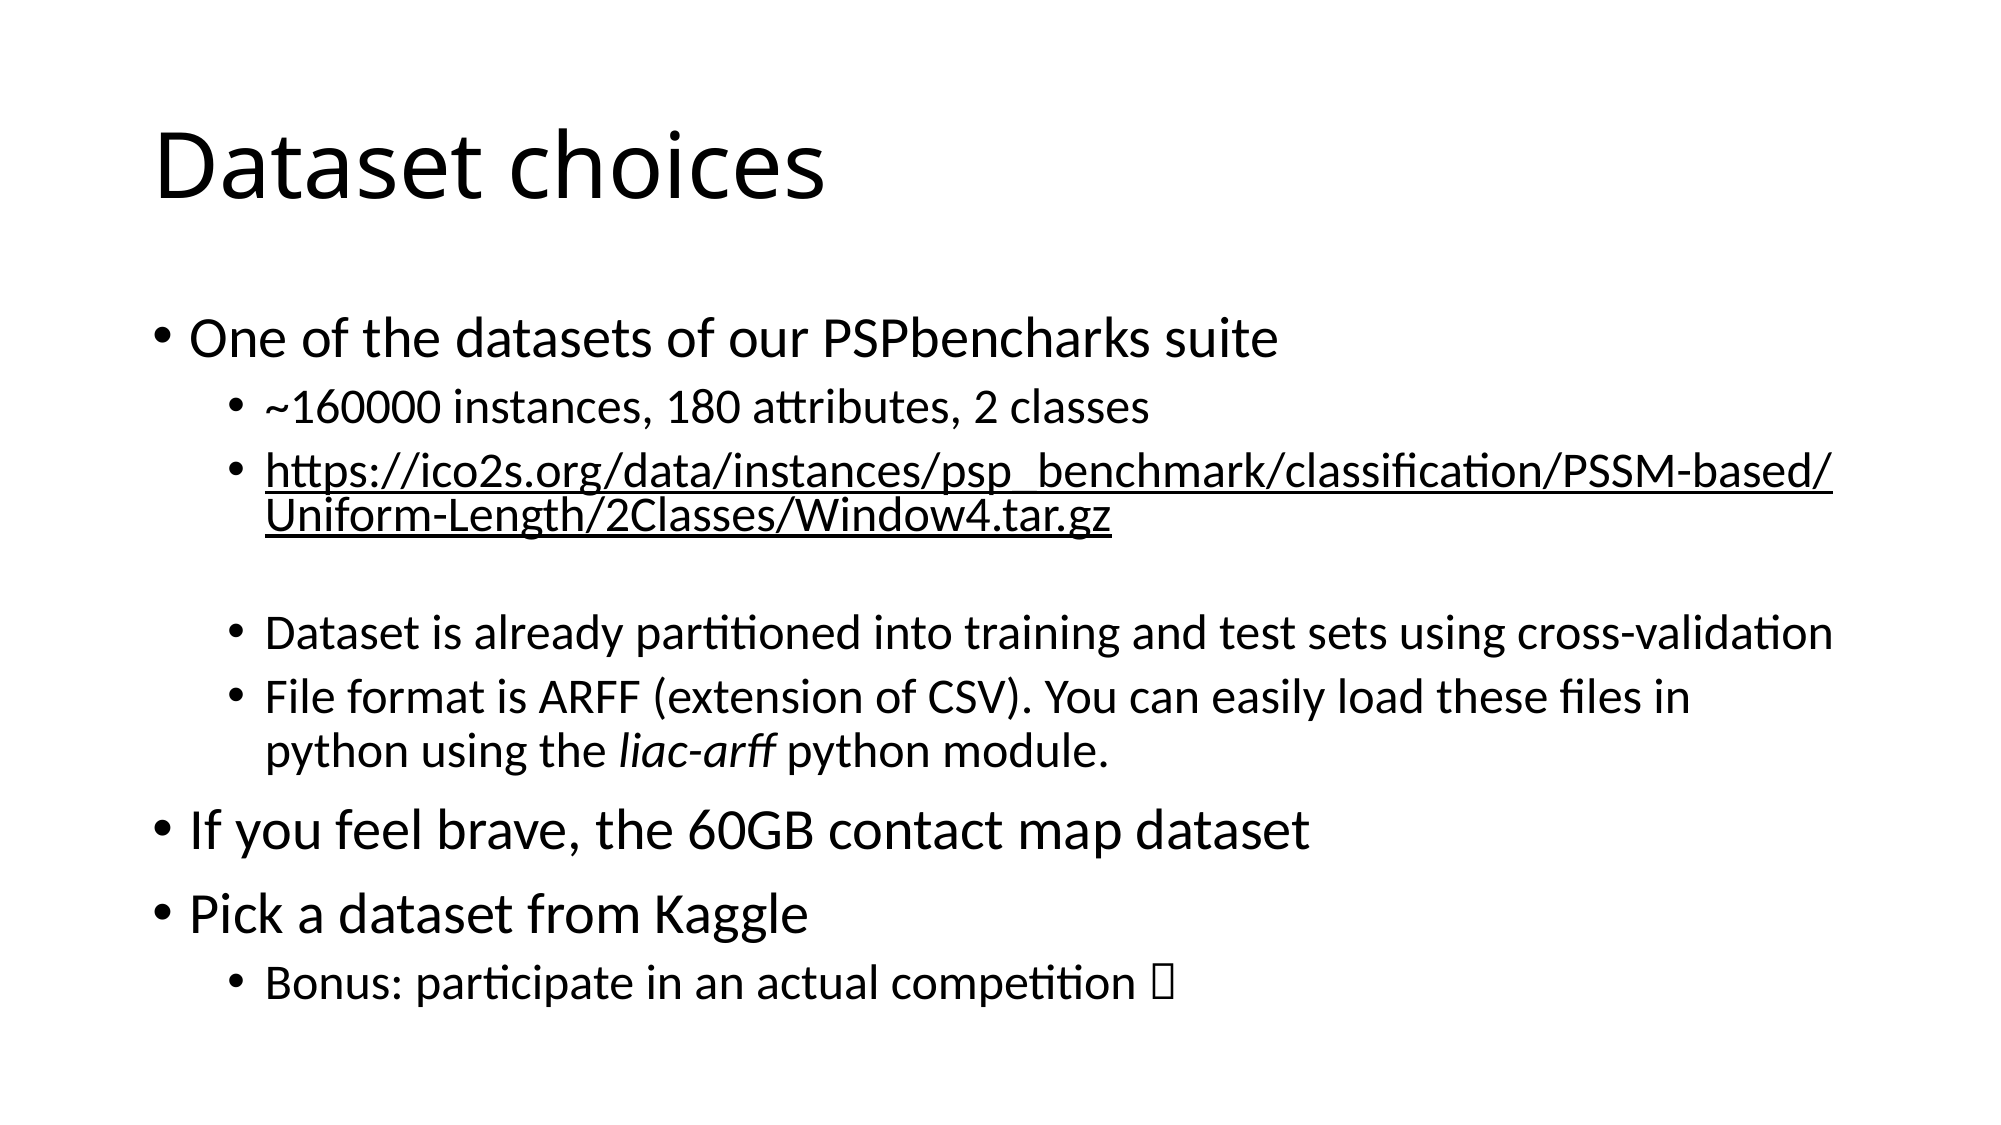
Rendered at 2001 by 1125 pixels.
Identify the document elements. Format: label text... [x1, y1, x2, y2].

list One of the datasets of our PSPbencharks suite ~160000 instances, 180 attributes, 2 classes https://ico2s.org/data/instances/psp_benchmark/classification/PSSM-based/Uniform-Length/2Classes/Window4.tar.gz Dataset is already partitioned into training and test sets using cross-validation File format is ARFF (extension of CSV). You can easily load these files in python using the liac-arff python module. If you feel brave, the 60GB contact map dataset Pick a dataset from Kaggle Bonus: participate in an actual competition  [137, 299, 1863, 1014]
title Dataset choices [137, 59, 1863, 278]
